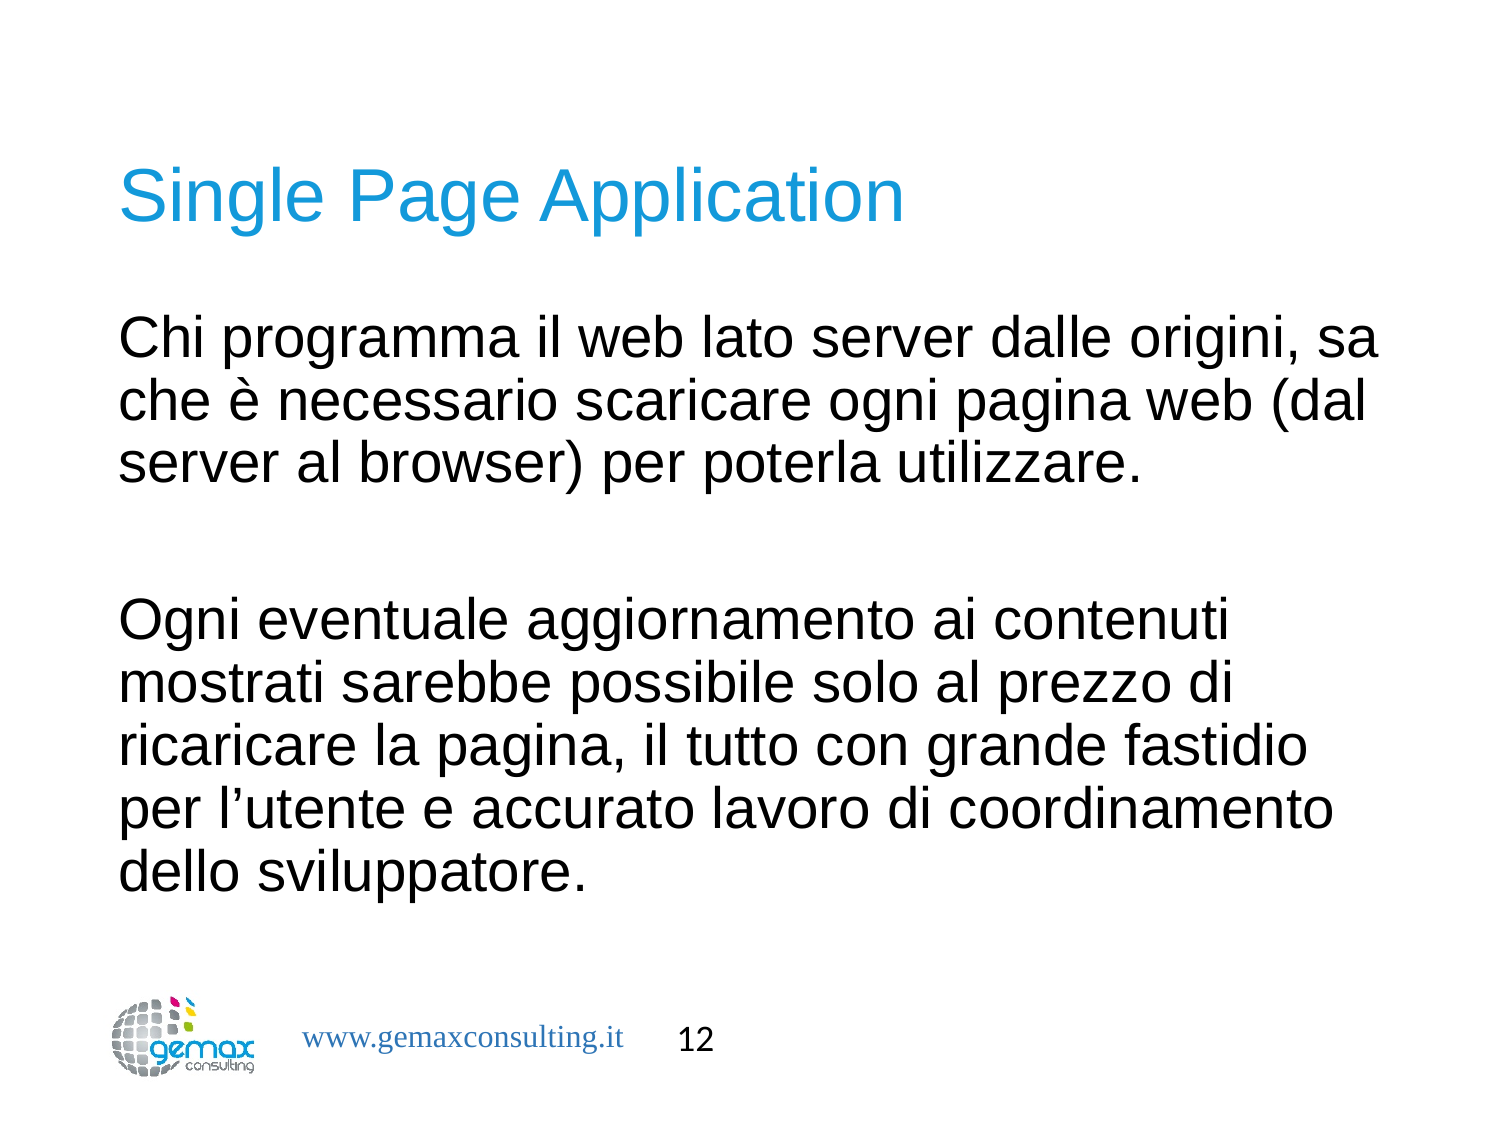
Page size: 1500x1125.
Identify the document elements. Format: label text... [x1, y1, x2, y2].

title Single Page Application [103, 59, 1397, 278]
list Chi programma il web lato server dalle origini, sa che è necessario scaricare ogni pagina web (dal server al browser) per poterla utilizzare. Ogni eventuale aggiornamento ai contenuti mostrati sarebbe possibile solo al prezzo di ricaricare la pagina, il tutto con grande fastidio per l’utente e accurato lavoro di coordinamento dello sviluppatore. [103, 299, 1397, 1014]
text_box 12 [661, 1006, 793, 1067]
picture [103, 1014, 262, 1083]
